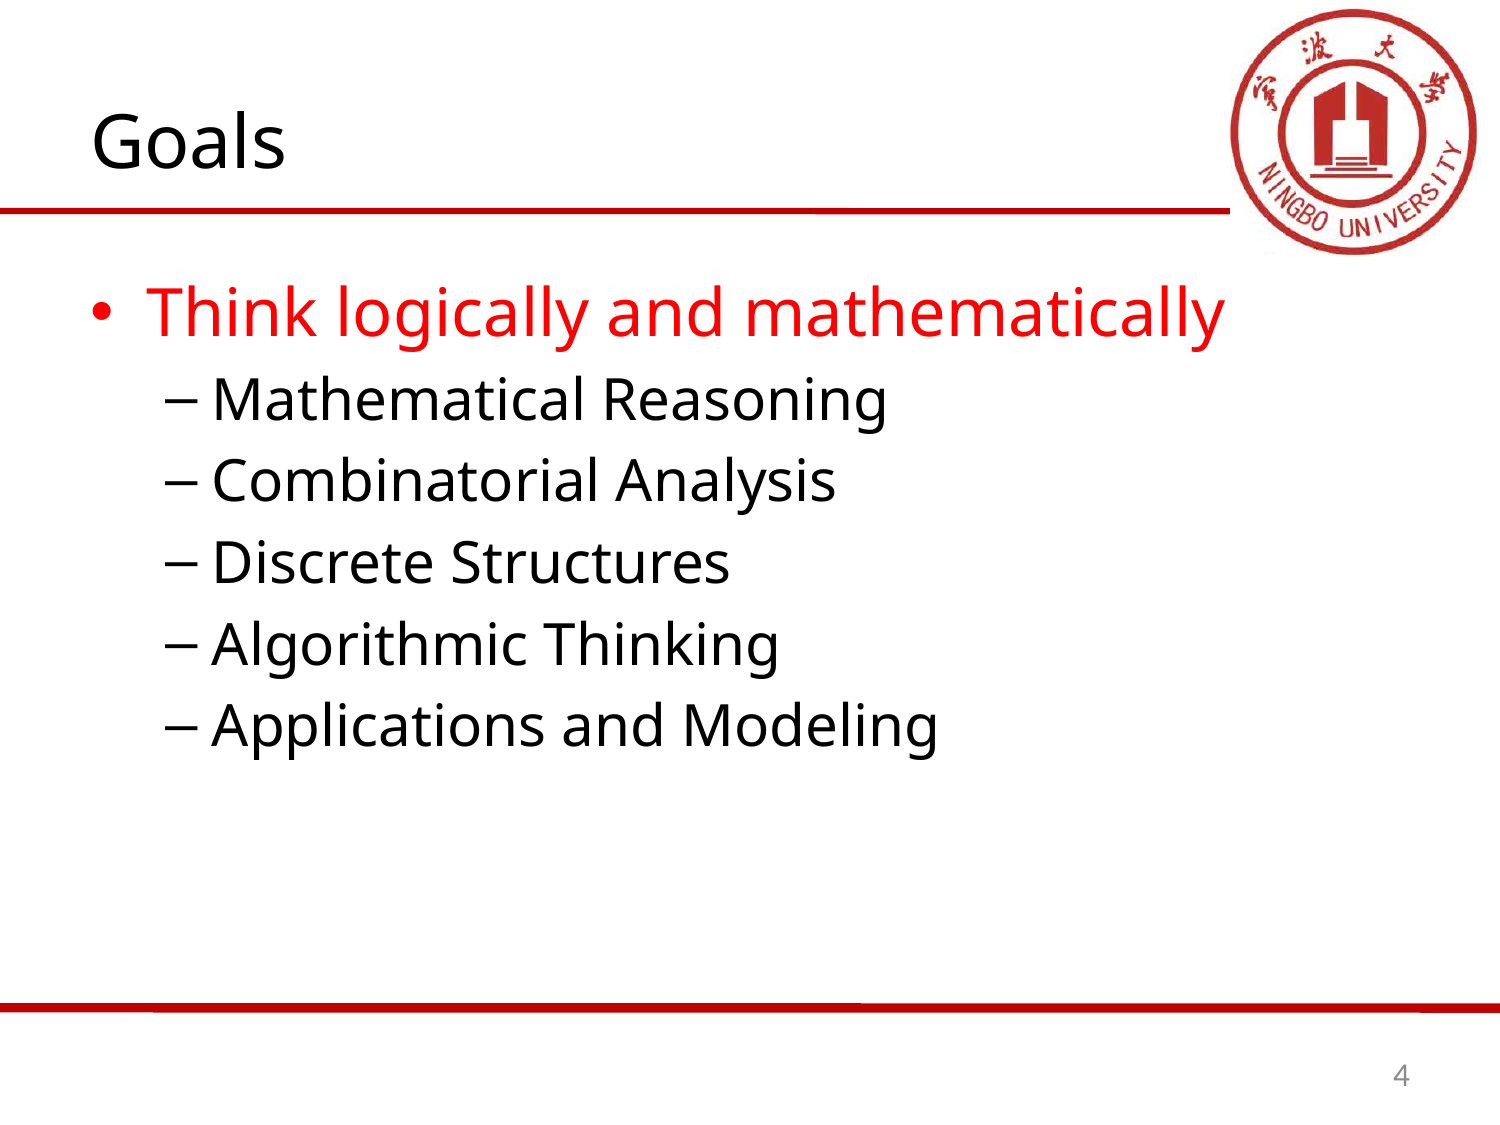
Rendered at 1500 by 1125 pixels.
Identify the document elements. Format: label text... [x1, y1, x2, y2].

slide_number 4 [1074, 1042, 1425, 1103]
title Goals [75, 45, 1425, 233]
list Think logically and mathematically Mathematical Reasoning Combinatorial Analysis Discrete Structures Algorithmic Thinking Applications and Modeling [75, 262, 1425, 1005]
picture [1230, 8, 1477, 255]
